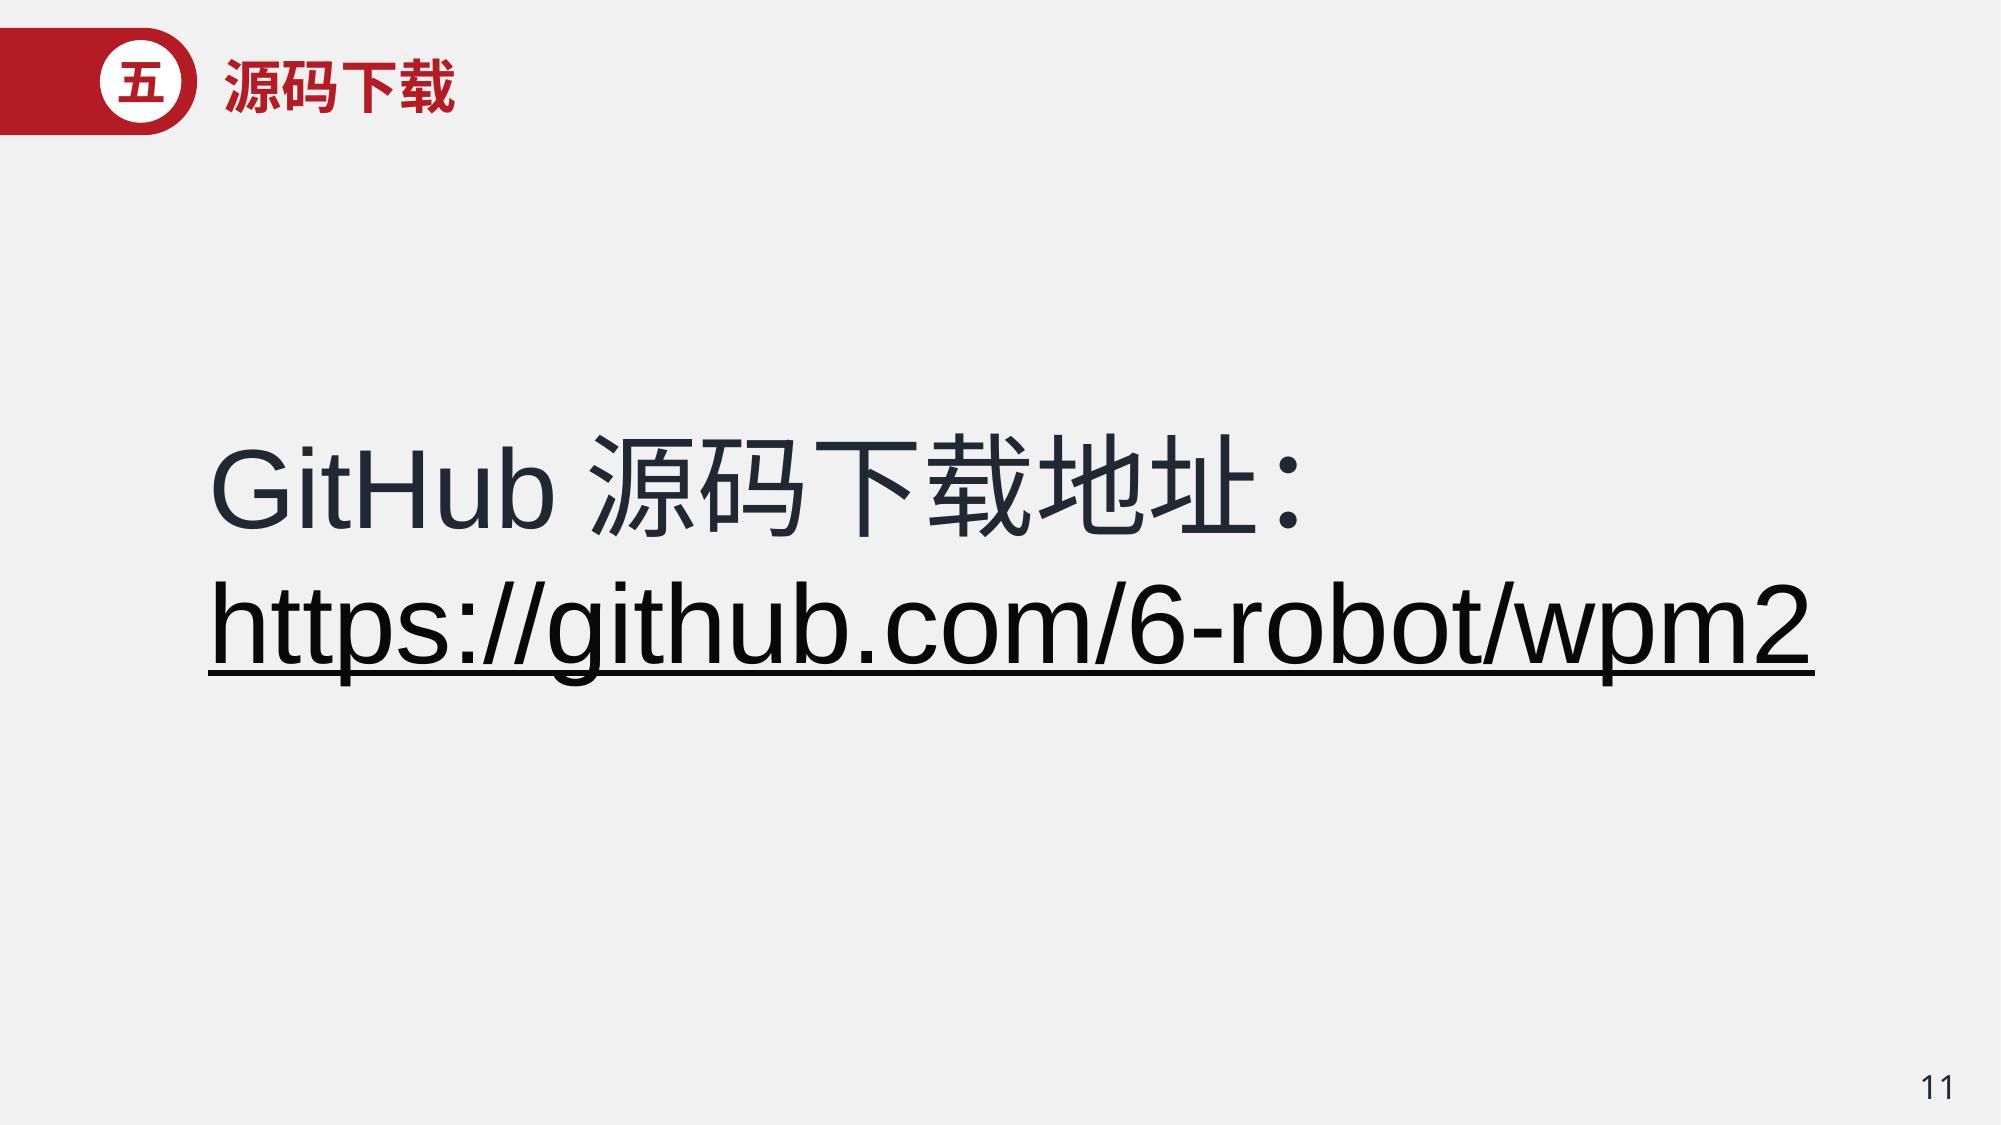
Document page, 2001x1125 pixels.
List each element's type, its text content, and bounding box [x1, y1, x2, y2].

text_box [125, 39, 156, 43]
text_box 源码下载 [208, 42, 776, 128]
text_box [0, 27, 198, 136]
text_box 五 [101, 43, 181, 119]
text_box [123, 119, 158, 123]
text_box GitHub源码下载地址： https://github.com/6-robot/wpm2 [149, 408, 1875, 694]
